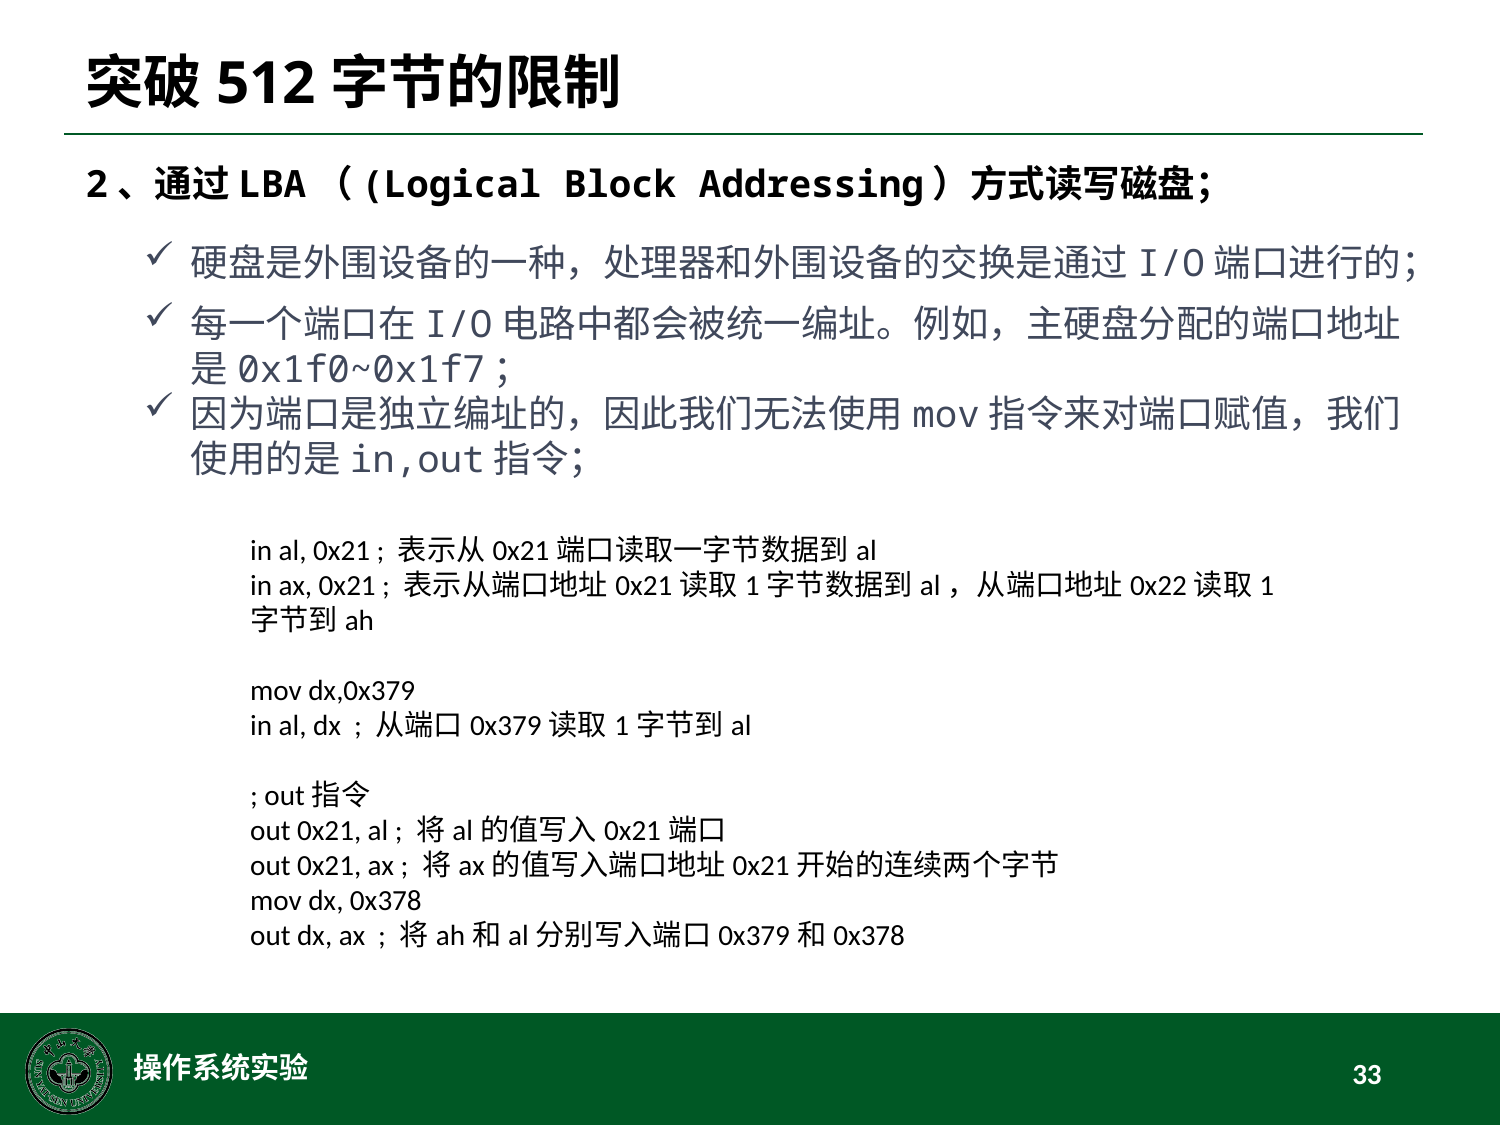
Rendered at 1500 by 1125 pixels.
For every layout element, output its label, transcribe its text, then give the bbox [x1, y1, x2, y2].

text_box 硬盘是外围设备的一种，处理器和外围设备的交换是通过I/O端口进行的； [129, 231, 1430, 292]
text_box 每一个端口在I/O电路中都会被统一编址。例如，主硬盘分配的端口地址是0x1f0~0x1f7； 因为端口是独立编址的，因此我们无法使用mov指令来对端口赋值，我们使用的是in,out指令； [129, 292, 1417, 488]
text_box in al, 0x21 ; 表示从0x21端口读取一字节数据到al in ax, 0x21 ; 表示从端口地址0x21读取1字节数据到al，从端口地址0x22读取1字节到ah mov dx,0x379 in al, dx ; 从端口0x379读取1字节到al ; out指令 out 0x21, al ; 将al的值写入0x21端口 out 0x21, ax ; 将ax的值写入端口地址0x21开始的连续两个字节 mov dx, 0x378 out dx, ax ; 将ah和al分别写入端口0x379和0x378 [235, 524, 1323, 959]
title 突破512字节的限制 [70, 34, 1430, 135]
footer 操作系统实验 [26, 1042, 335, 1091]
slide_number 33 [1059, 1042, 1397, 1103]
text_box 2、通过LBA（(Logical Block Addressing）方式读写磁盘； [70, 152, 1459, 213]
